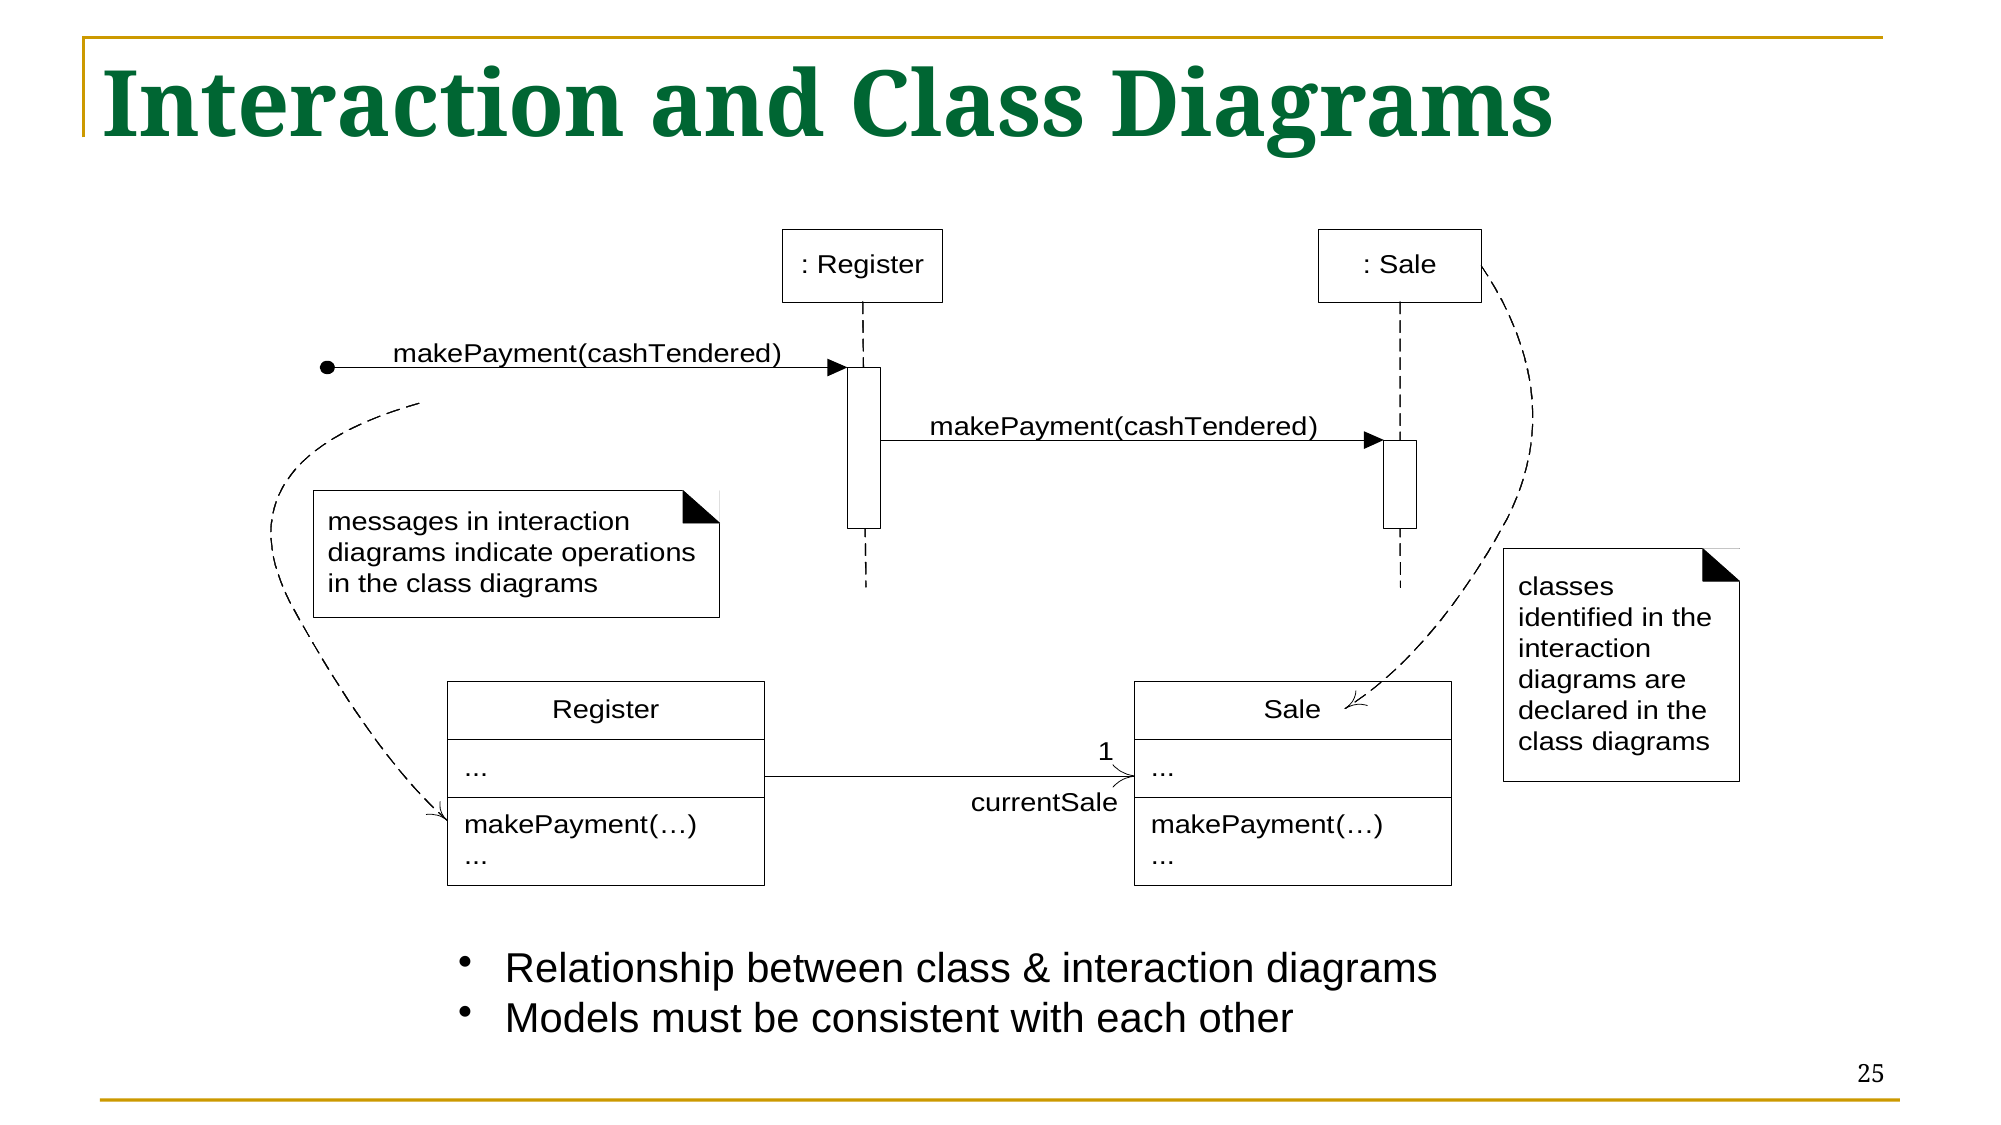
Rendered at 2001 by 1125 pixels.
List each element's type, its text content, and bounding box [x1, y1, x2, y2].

title Interaction and Class Diagrams [87, 37, 1668, 225]
text_box Relationship between class & interaction diagrams Models must be consistent with each other [443, 940, 1454, 1049]
slide_number 25 [1433, 1023, 1901, 1100]
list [244, 224, 1745, 931]
